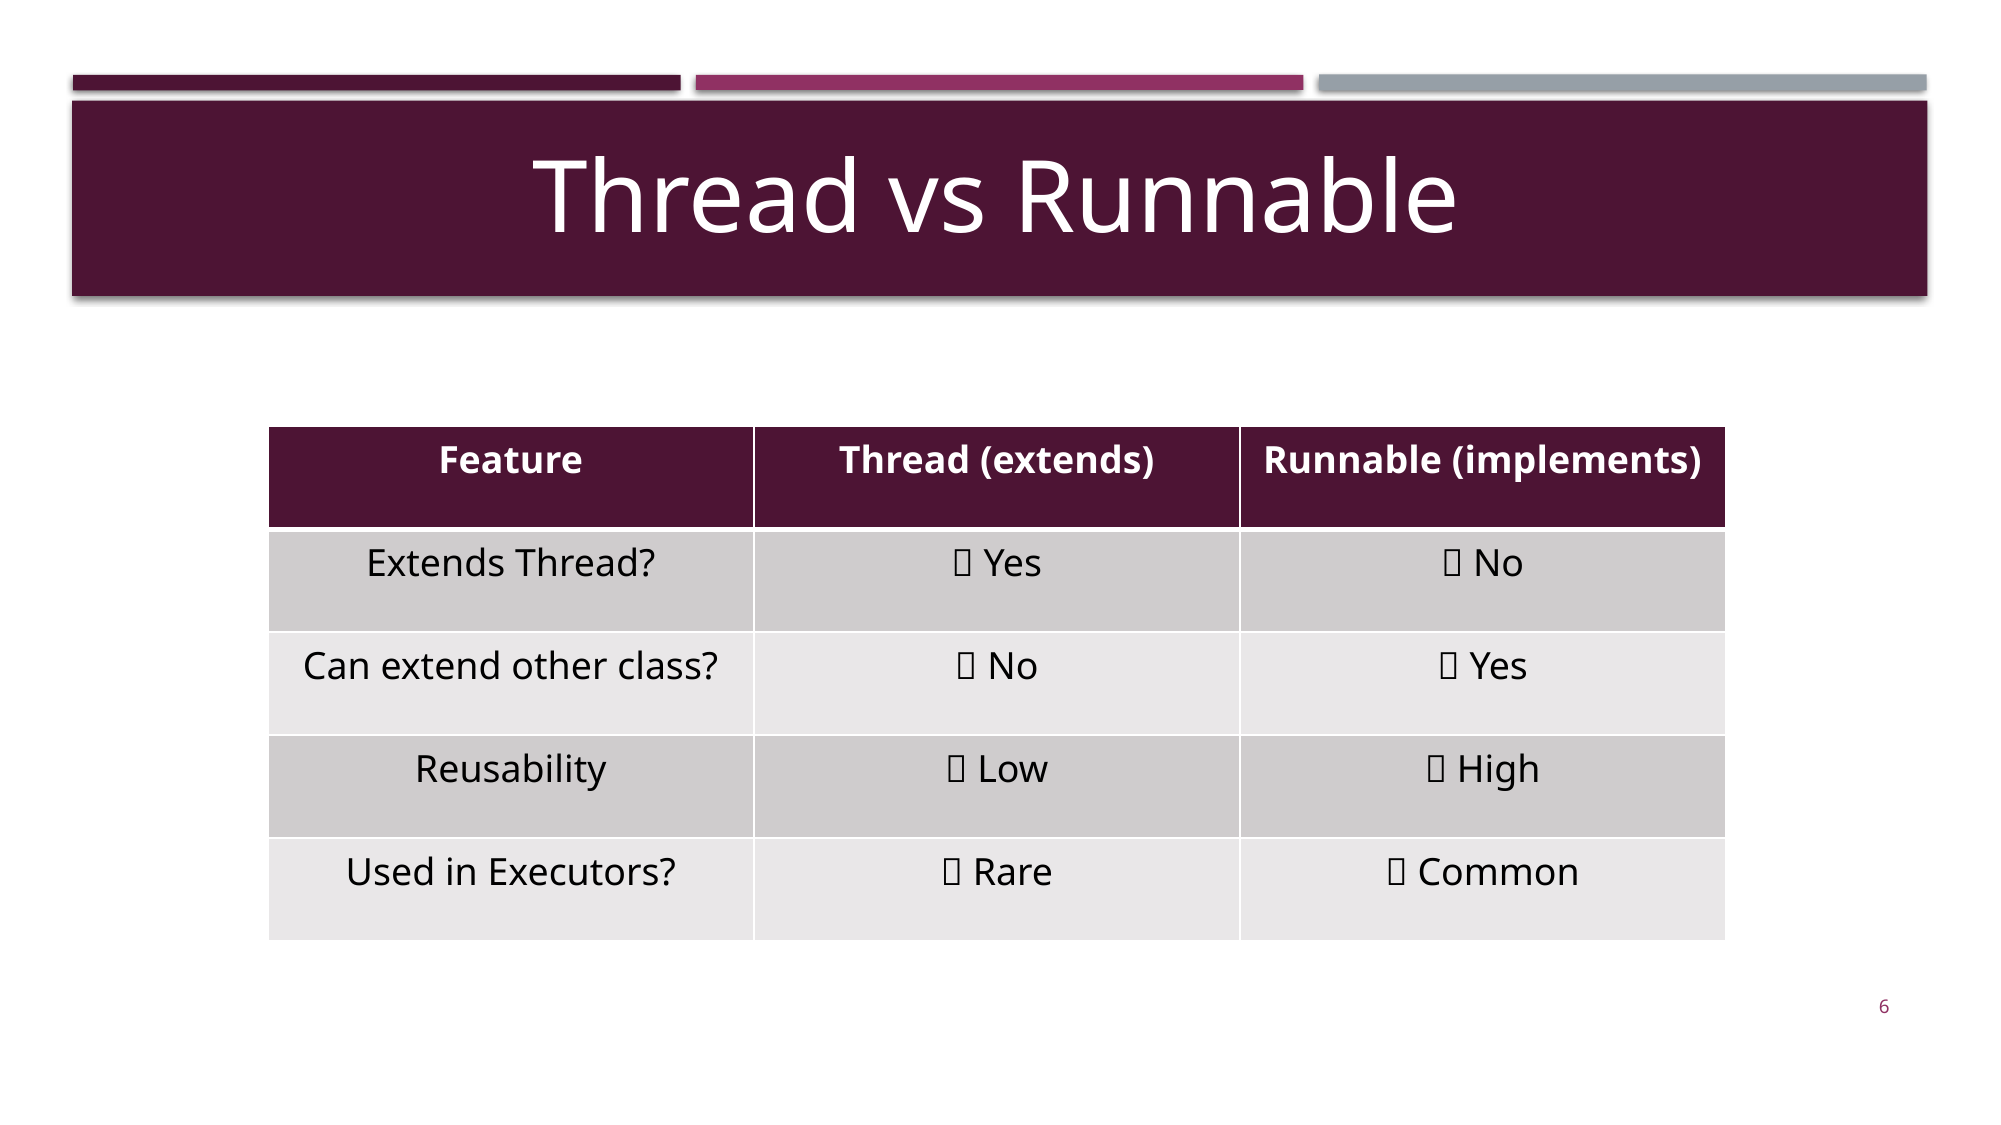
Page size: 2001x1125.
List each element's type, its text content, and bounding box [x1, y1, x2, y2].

table_cell ✅ High [1241, 736, 1725, 837]
table_cell ❌ No [755, 633, 1239, 734]
table_header Runnable (implements) [1241, 427, 1725, 527]
table_cell ✅ Yes [1241, 633, 1725, 734]
table_cell Reusability [269, 736, 753, 837]
slide_number 6 [1732, 977, 1905, 1037]
table_cell ❌ Rare [755, 839, 1239, 940]
table_header Feature [269, 427, 753, 527]
table_cell ❌ Low [755, 736, 1239, 837]
table_cell ✅ Common [1241, 839, 1725, 940]
text_box Thread vs Runnable [76, 124, 1917, 260]
table_cell Used in Executors? [269, 839, 753, 940]
table_cell ❌ No [1241, 532, 1725, 631]
table_cell ✅ Yes [755, 532, 1239, 631]
table_cell Extends Thread? [269, 532, 753, 631]
table_cell Can extend other class? [269, 633, 753, 734]
table_header Thread (extends) [755, 427, 1239, 527]
